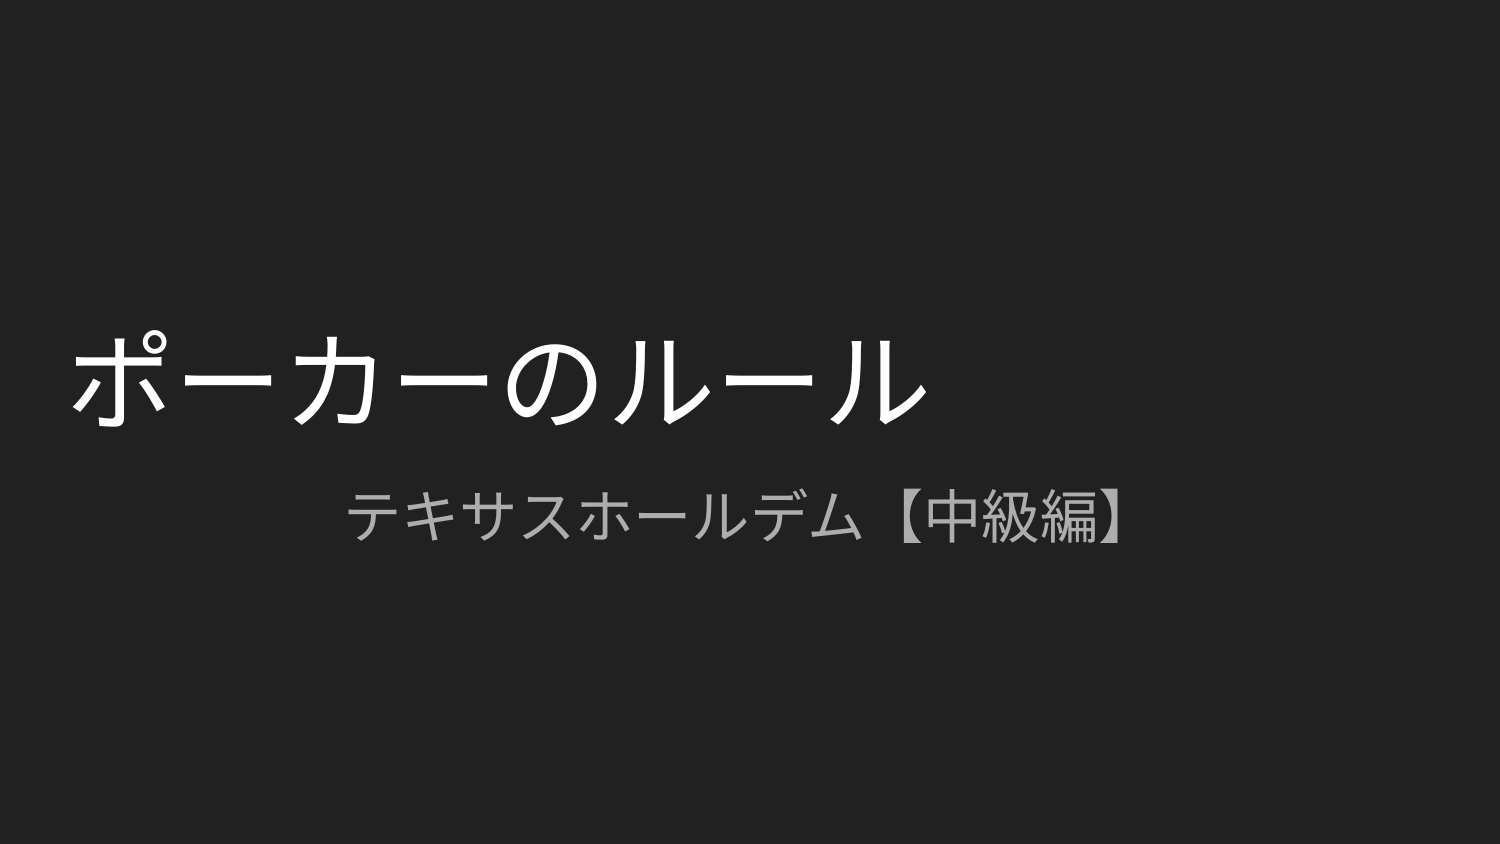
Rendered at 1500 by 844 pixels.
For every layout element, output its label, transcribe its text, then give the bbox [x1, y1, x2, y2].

title ポーカーのルール [51, 122, 1449, 459]
subtitle テキサスホールデム【中級編】 [51, 464, 1449, 595]
